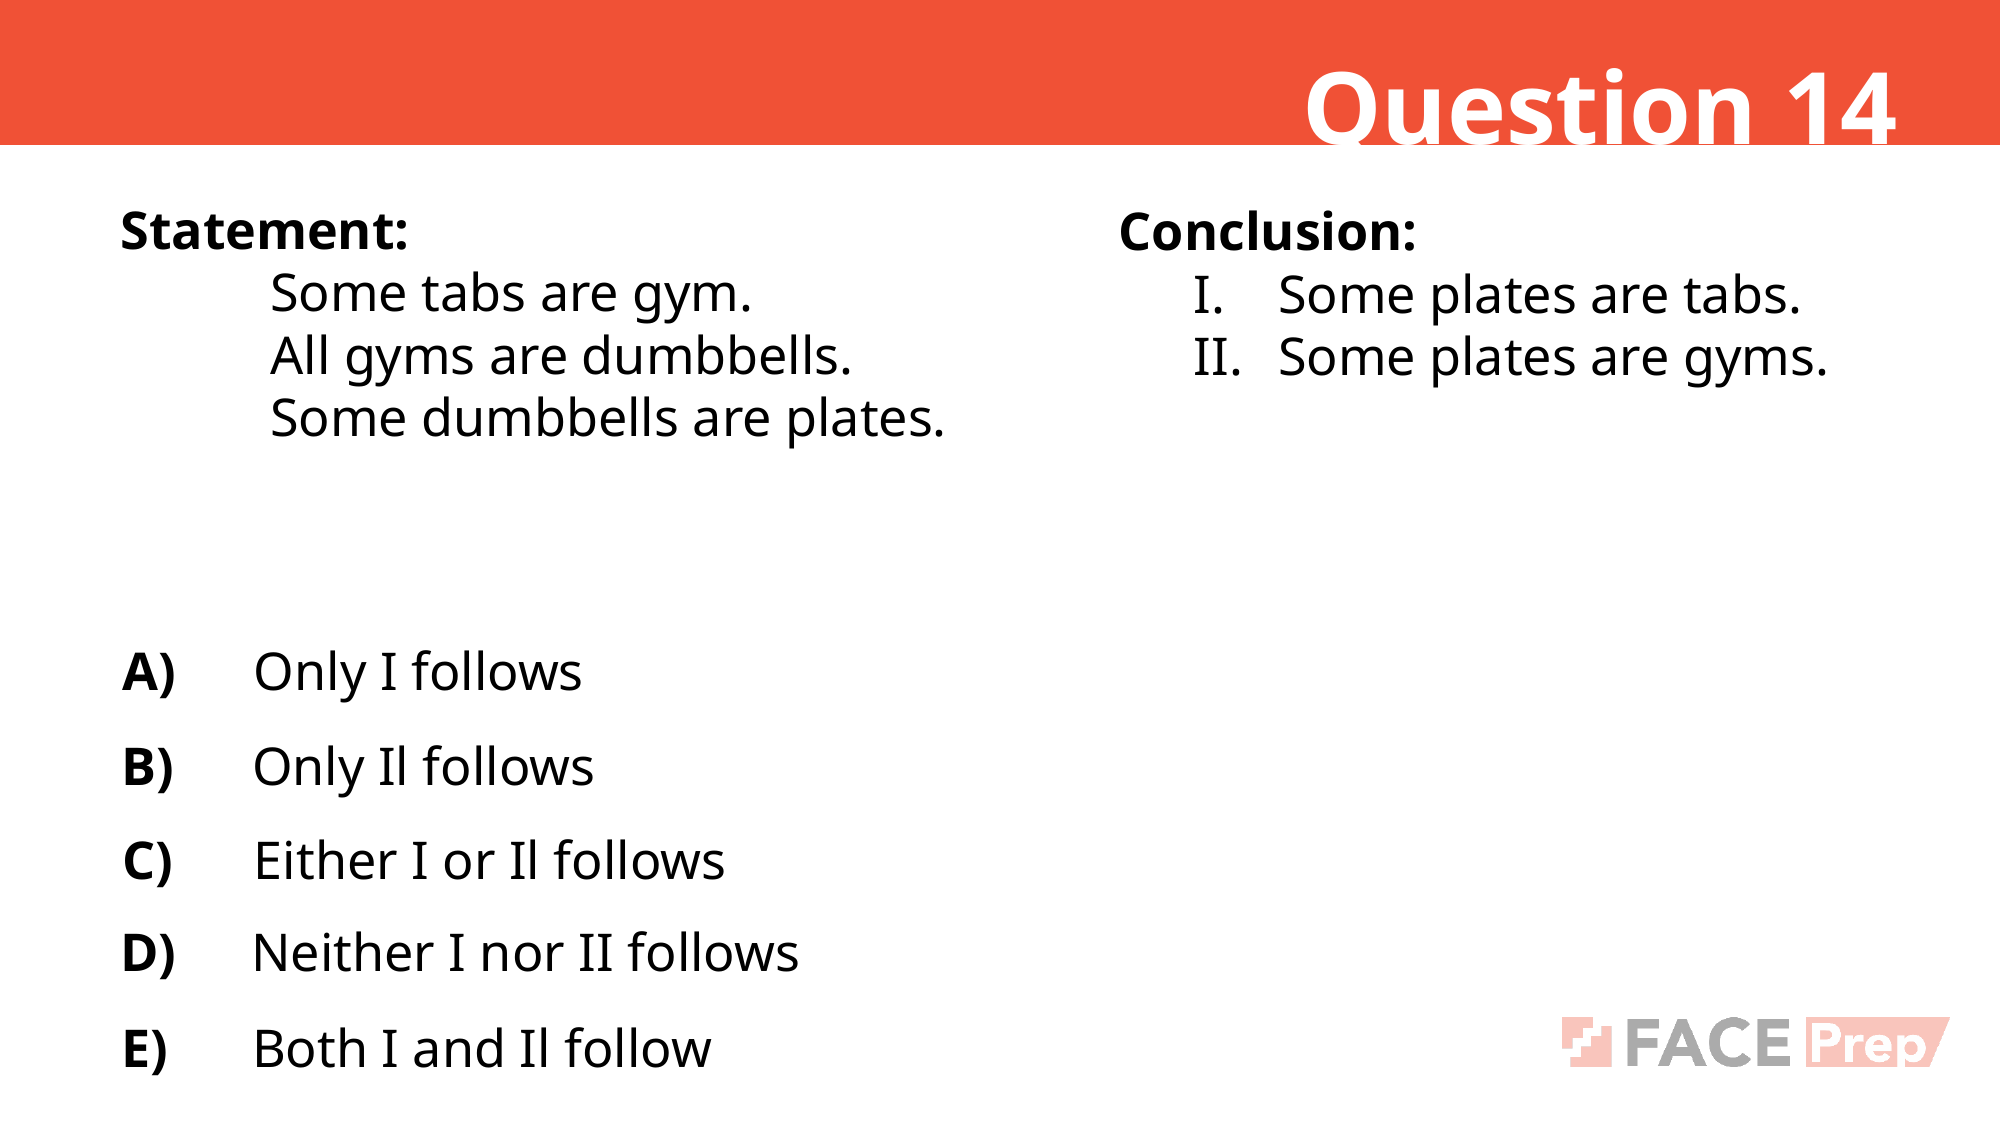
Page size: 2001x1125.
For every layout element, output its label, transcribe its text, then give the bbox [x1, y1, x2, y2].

text_box B) [106, 694, 221, 803]
text_box Either I or Il follows [238, 788, 1896, 898]
text_box Statement: Some tabs are gym. All gyms are dumbbells. Some dumbbells are plates. [105, 189, 1895, 455]
text_box C) [107, 788, 223, 898]
text_box A) [107, 600, 223, 709]
text_box E) [106, 977, 221, 1086]
text_box Question 14 [638, 37, 1914, 173]
text_box Both I and Il follow [237, 977, 1894, 1086]
text_box Only Il follows [237, 694, 1894, 803]
text_box Only I follows [238, 600, 1896, 709]
text_box D) [105, 881, 220, 990]
text_box Neither I nor II follows [236, 881, 1893, 990]
text_box [0, 0, 2000, 147]
picture [1562, 1017, 1950, 1067]
text_box Conclusion: Some plates are tabs. Some plates are gyms. [1104, 191, 2000, 394]
